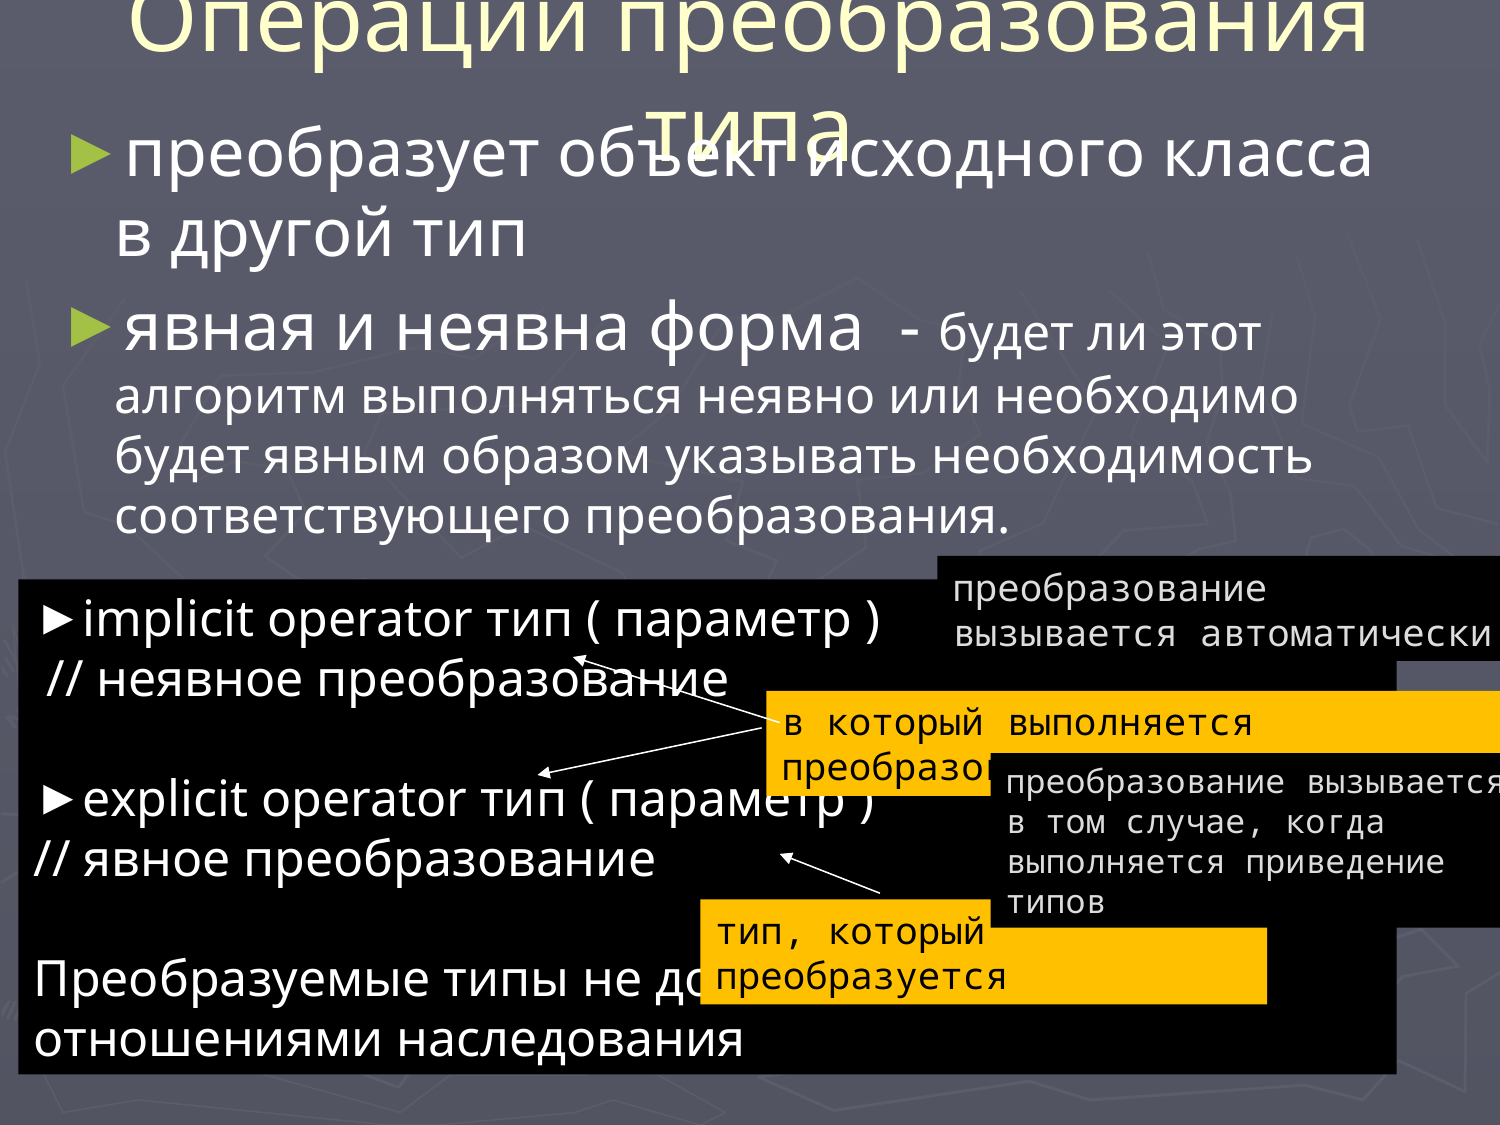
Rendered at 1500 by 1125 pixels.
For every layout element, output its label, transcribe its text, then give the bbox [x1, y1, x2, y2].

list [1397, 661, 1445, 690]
list преобразует объект исходного класса в другой тип явная и неявна форма - будет ли этот алгоритм выполняться неявно или необходимо будет явным образом указывать необходимость соответствующего преобразования. [43, 102, 1445, 579]
text_box преобразование вызывается автоматически [937, 555, 1500, 661]
text_box преобразование вызывается в том случае, когда выполняется приведение типов [990, 753, 1500, 928]
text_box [779, 853, 881, 894]
text_box implicit operator тип ( параметр ) // неявное преобразование explicit operator тип ( параметр ) // явное преобразование Преобразуемые типы не должны быть связаны отношениями наследования [18, 579, 1397, 1075]
title Операции преобразования типа [49, 37, 1451, 102]
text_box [537, 727, 762, 776]
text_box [572, 656, 780, 723]
text_box в который выполняется преобразование [766, 690, 1500, 796]
text_box тип, который преобразуется [700, 899, 1268, 1005]
